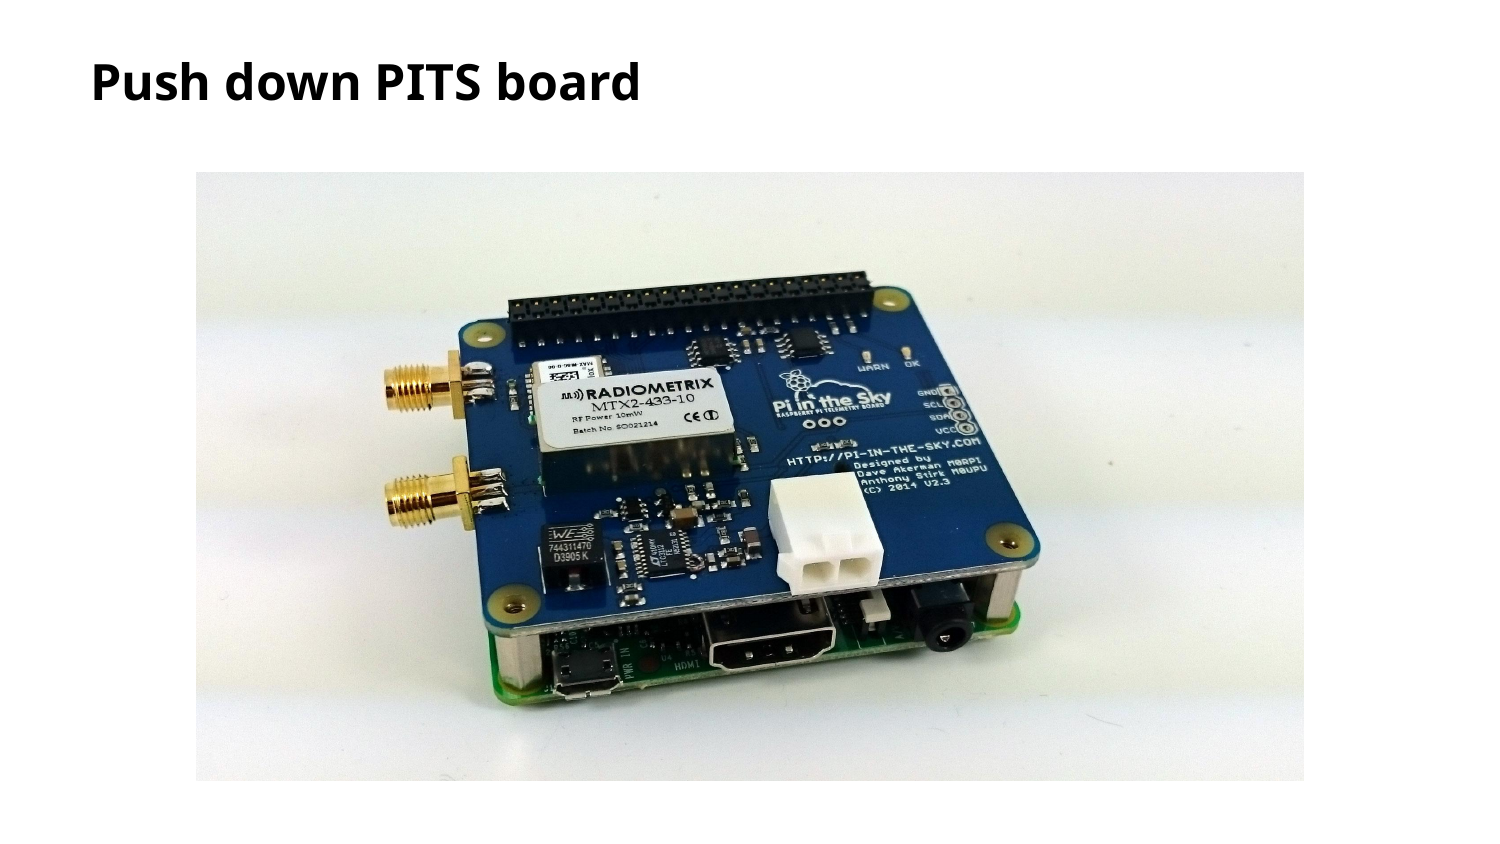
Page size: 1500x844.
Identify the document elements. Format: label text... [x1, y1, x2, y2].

title Push down PITS board [75, 33, 1425, 126]
picture [195, 172, 1304, 781]
